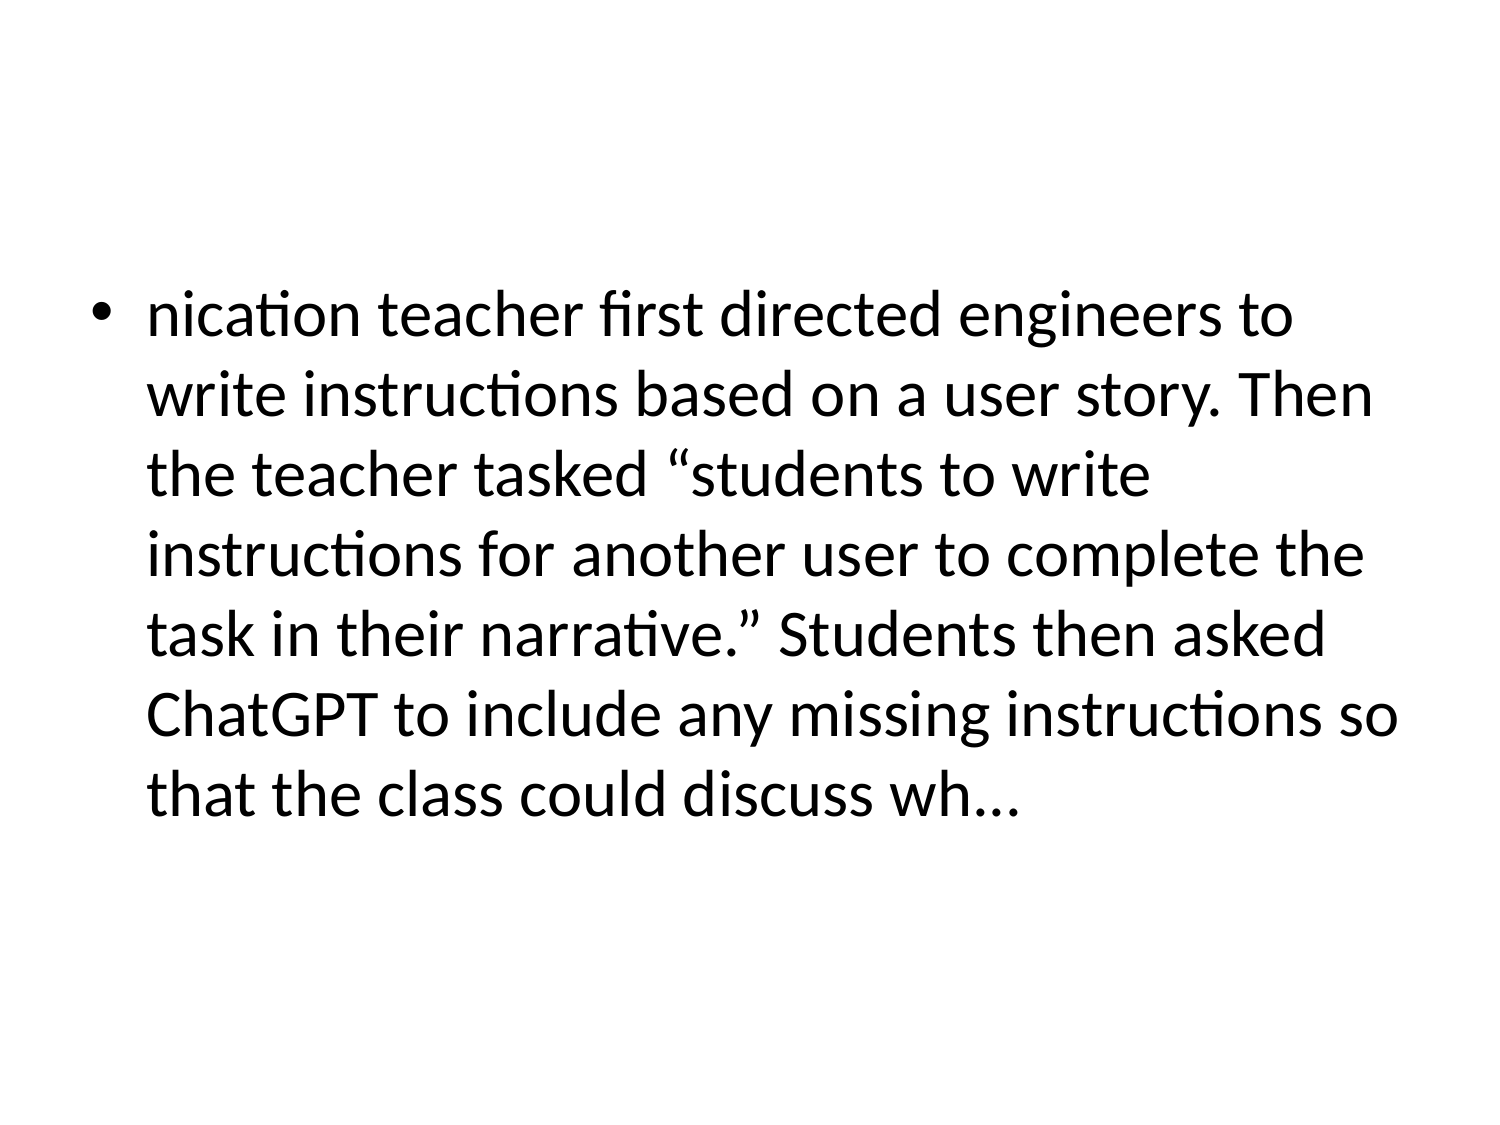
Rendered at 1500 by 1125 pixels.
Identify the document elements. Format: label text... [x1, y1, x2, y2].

list nication teacher first directed engineers to write instructions based on a user story. Then the teacher tasked “students to write instructions for another user to complete the task in their narrative.” Students then asked ChatGPT to include any missing instructions so that the class could discuss wh... [75, 262, 1425, 1005]
